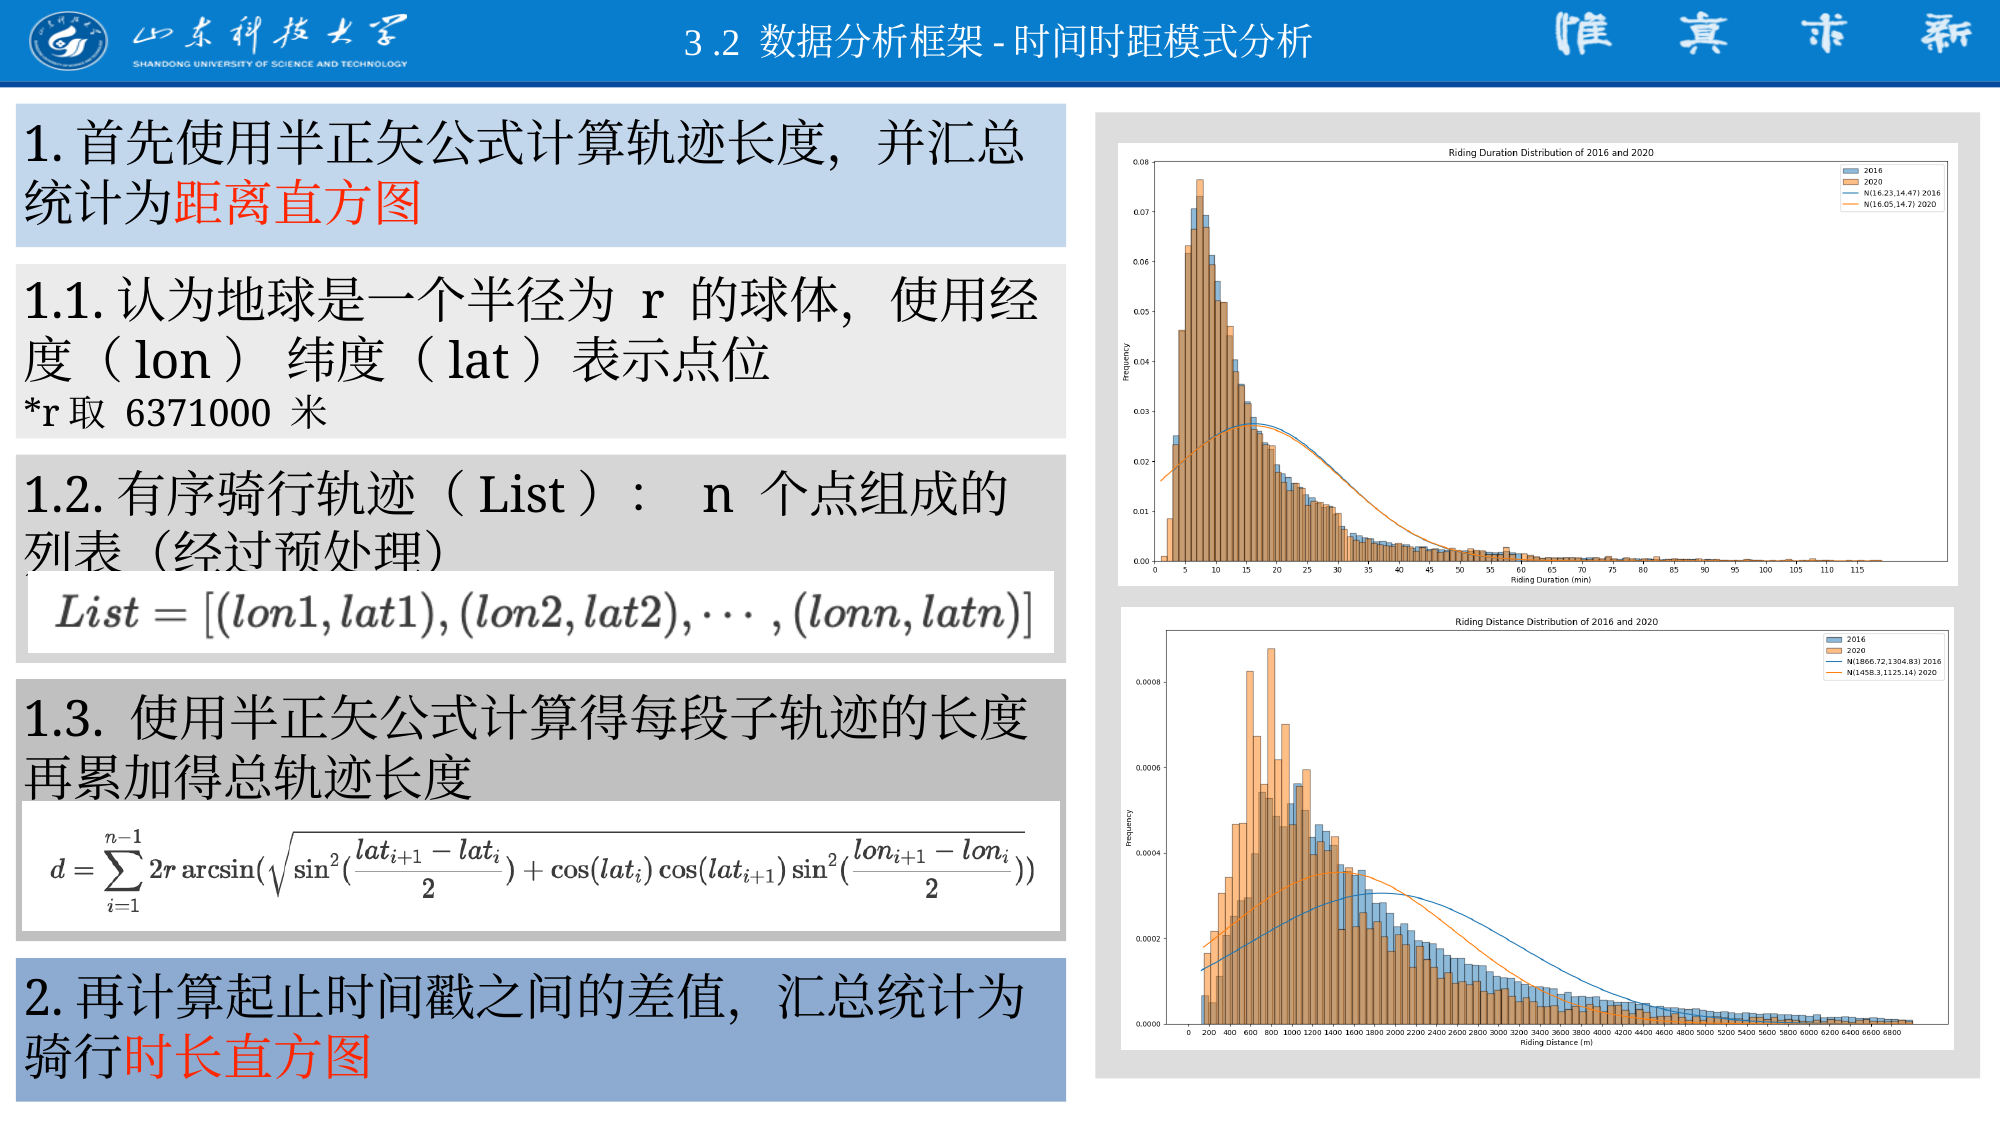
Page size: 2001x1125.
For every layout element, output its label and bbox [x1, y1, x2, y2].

text_box [15, 678, 1067, 942]
text_box [15, 103, 1067, 248]
text_box [15, 263, 1067, 439]
picture [1121, 607, 1955, 1051]
text_box [1095, 112, 1981, 1079]
text_box [0, 0, 2000, 88]
text_box [15, 454, 1067, 664]
text_box [15, 957, 1067, 1102]
picture [1117, 143, 1958, 586]
